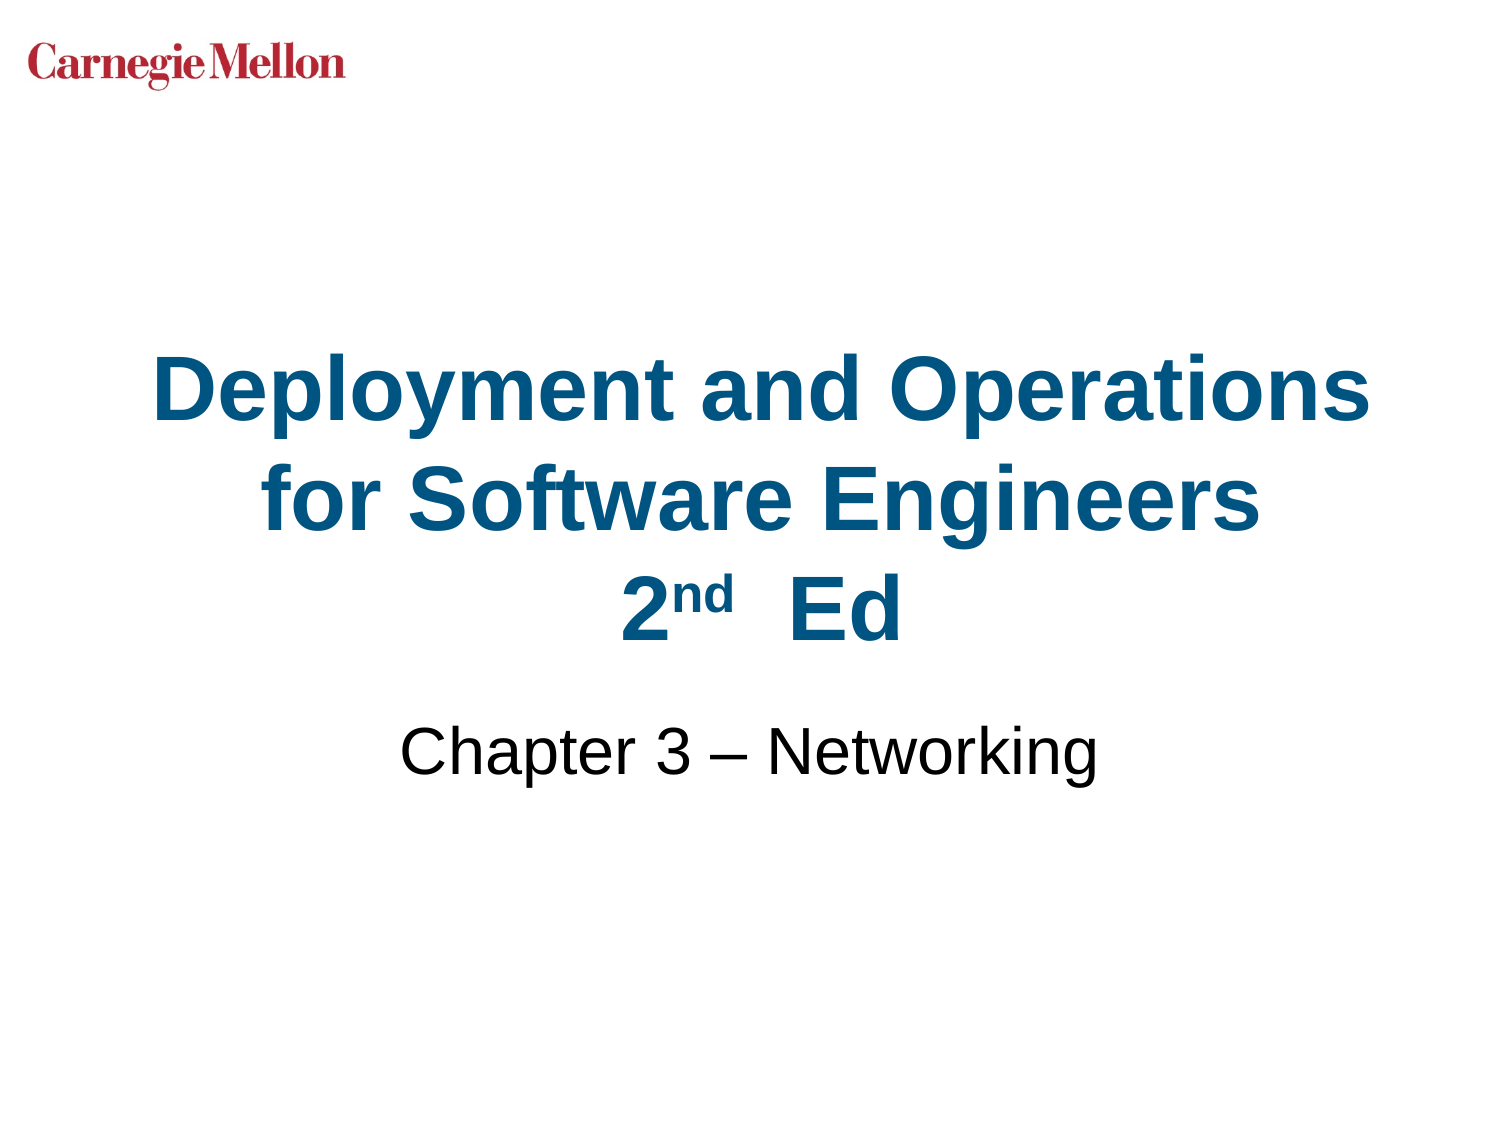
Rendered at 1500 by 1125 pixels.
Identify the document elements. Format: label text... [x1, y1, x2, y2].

title Deployment and Operations for Software Engineers 2nd Ed [75, 425, 1450, 563]
subtitle Chapter 3 – Networking [225, 699, 1275, 788]
picture [24, 37, 349, 92]
